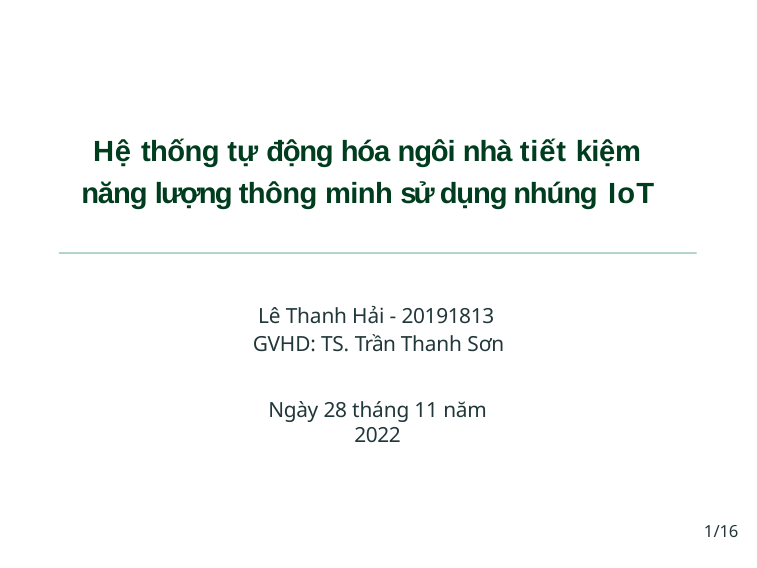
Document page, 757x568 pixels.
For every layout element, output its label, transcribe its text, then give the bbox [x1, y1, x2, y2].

text_box 1/16 [697, 525, 742, 562]
text_box Lê Thanh Hải - 20191813 GVHD: TS. Trần Thanh Sơn Ngày 28 tháng 11 năm 2022 [250, 296, 506, 447]
title Hệ thống tự động hóa ngôi nhà tiết kiệm năng lượng thông minh sử dụng nhúng IoT [79, 122, 677, 220]
